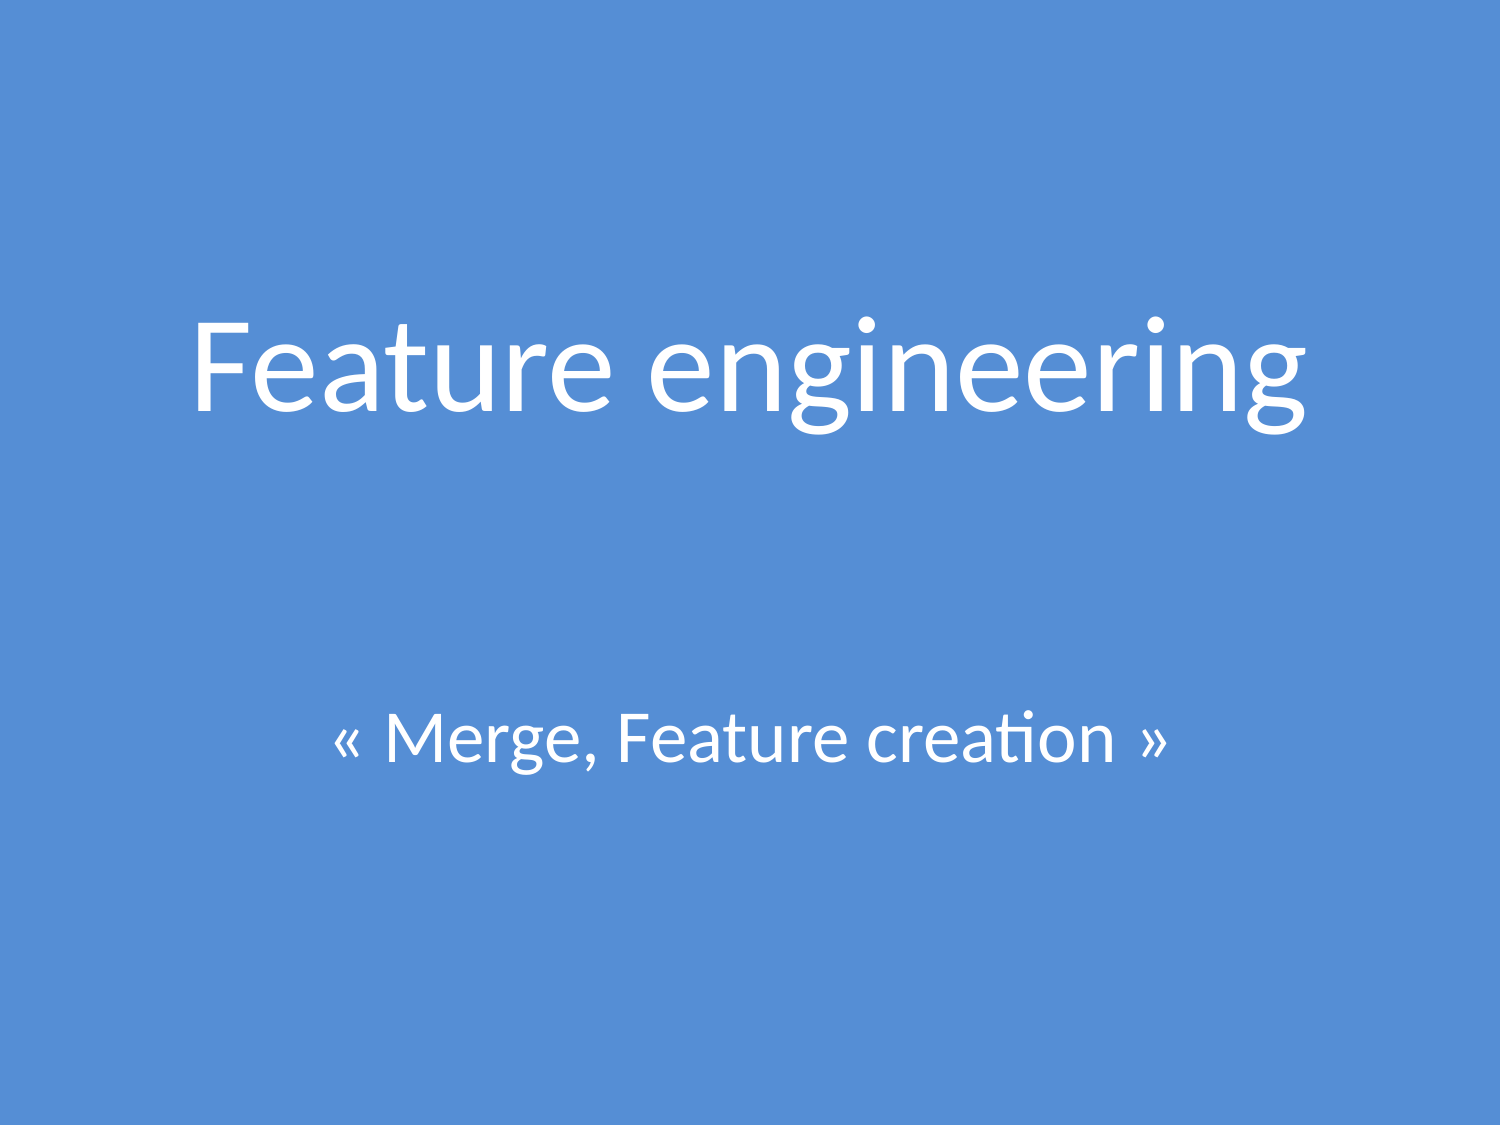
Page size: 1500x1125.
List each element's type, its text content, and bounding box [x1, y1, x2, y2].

title Feature engineering [75, 45, 1425, 669]
text_box « Merge, Feature creation » [312, 680, 1235, 786]
